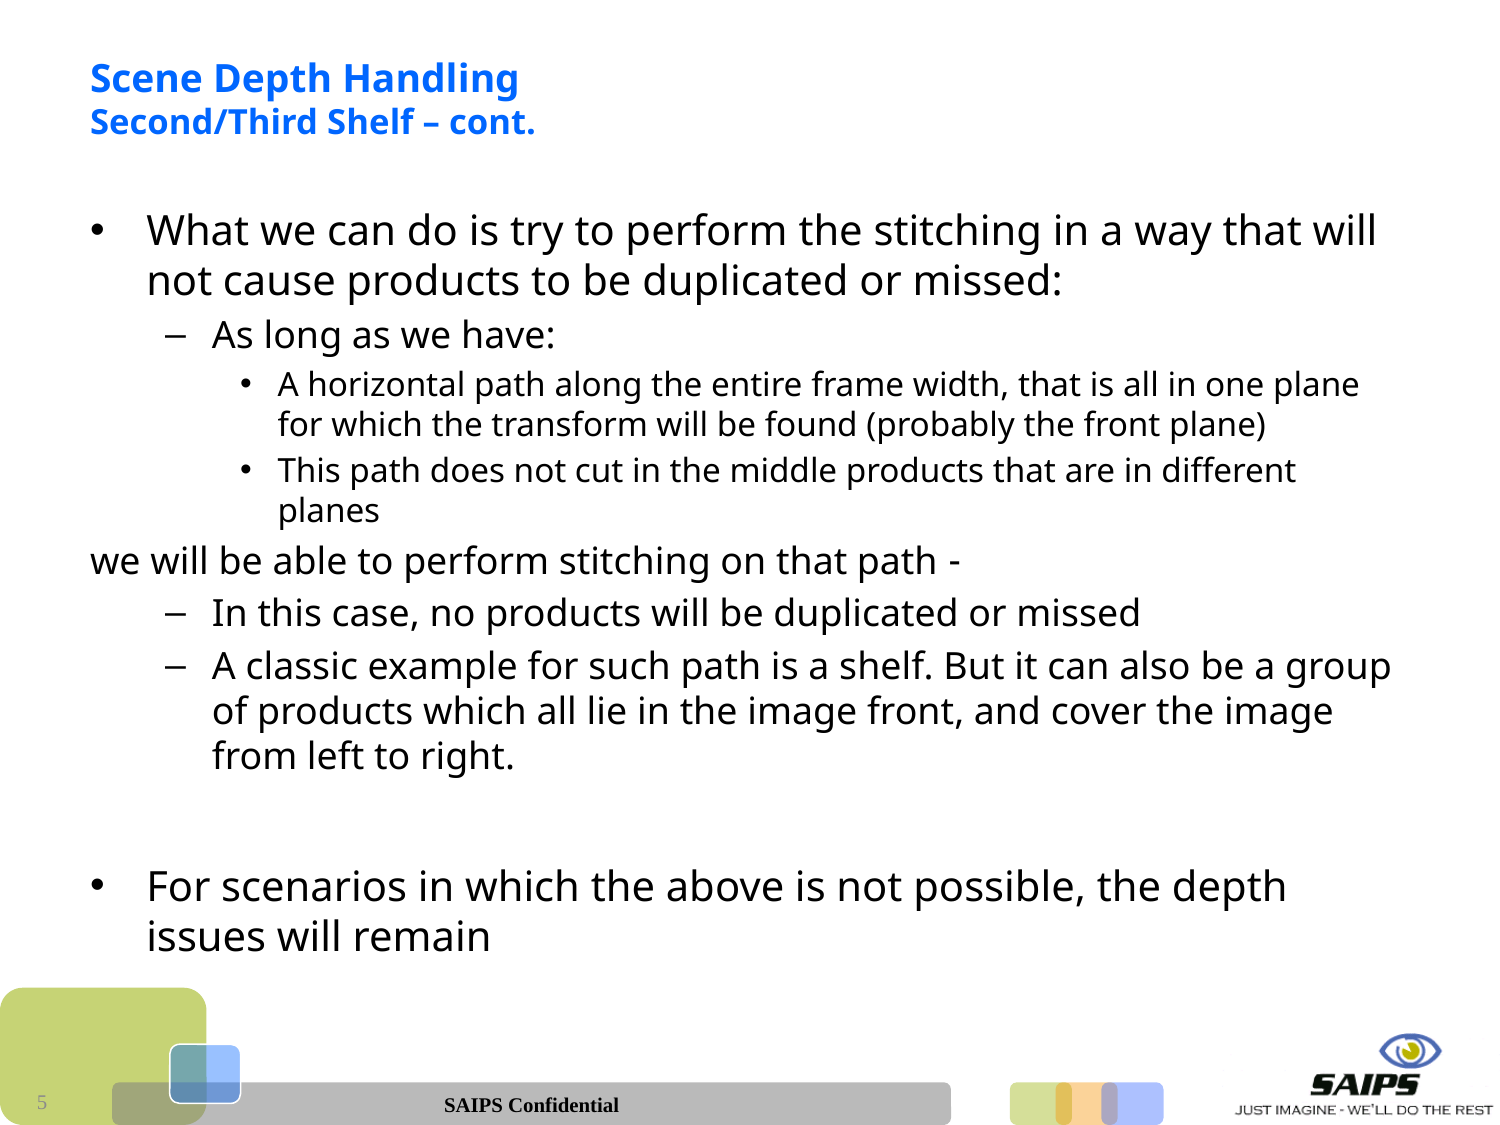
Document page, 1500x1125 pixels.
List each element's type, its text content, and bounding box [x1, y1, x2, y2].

picture [1222, 1032, 1500, 1125]
list What we can do is try to perform the stitching in a way that will not cause products to be duplicated or missed: As long as we have: A horizontal path along the entire frame width, that is all in one plane for which the transform will be found (probably the front plane) This path does not cut in the middle products that are in different planes - we will be able to perform stitching on that path In this case, no products will be duplicated or missed A classic example for such path is a shelf. But it can also be a group of products which all lie in the image front, and cover the image from left to right. For scenarios in which the above is not possible, the depth issues will remain [75, 196, 1425, 1059]
slide_number 5 [0, 1070, 63, 1125]
title Scene Depth Handling Second/Third Shelf – cont. [75, 45, 1425, 150]
